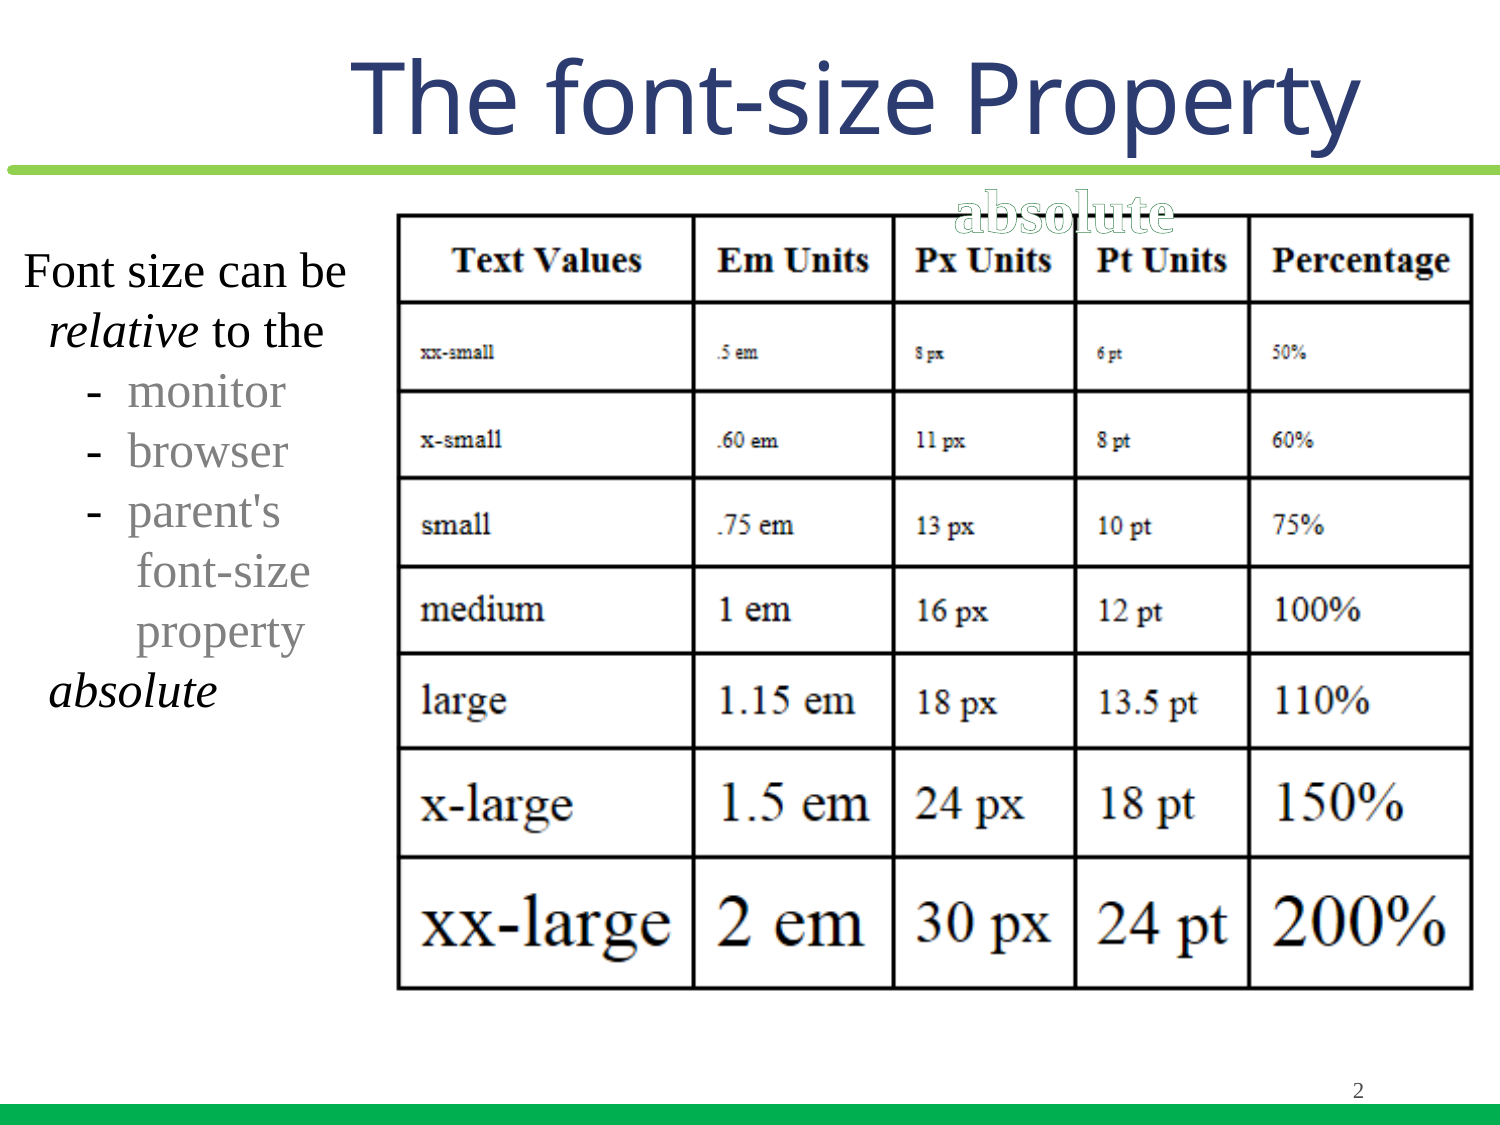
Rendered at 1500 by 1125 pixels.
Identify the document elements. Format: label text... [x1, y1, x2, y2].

text_box absolute [937, 180, 1191, 198]
picture [385, 201, 1488, 1014]
title The font-size Property [102, 24, 1378, 163]
text_box Font size can be relative to the - monitor - browser - parent's font-size property absolute [8, 229, 382, 725]
text_box absolute [937, 162, 1191, 166]
slide_number 2 [1217, 1059, 1380, 1104]
